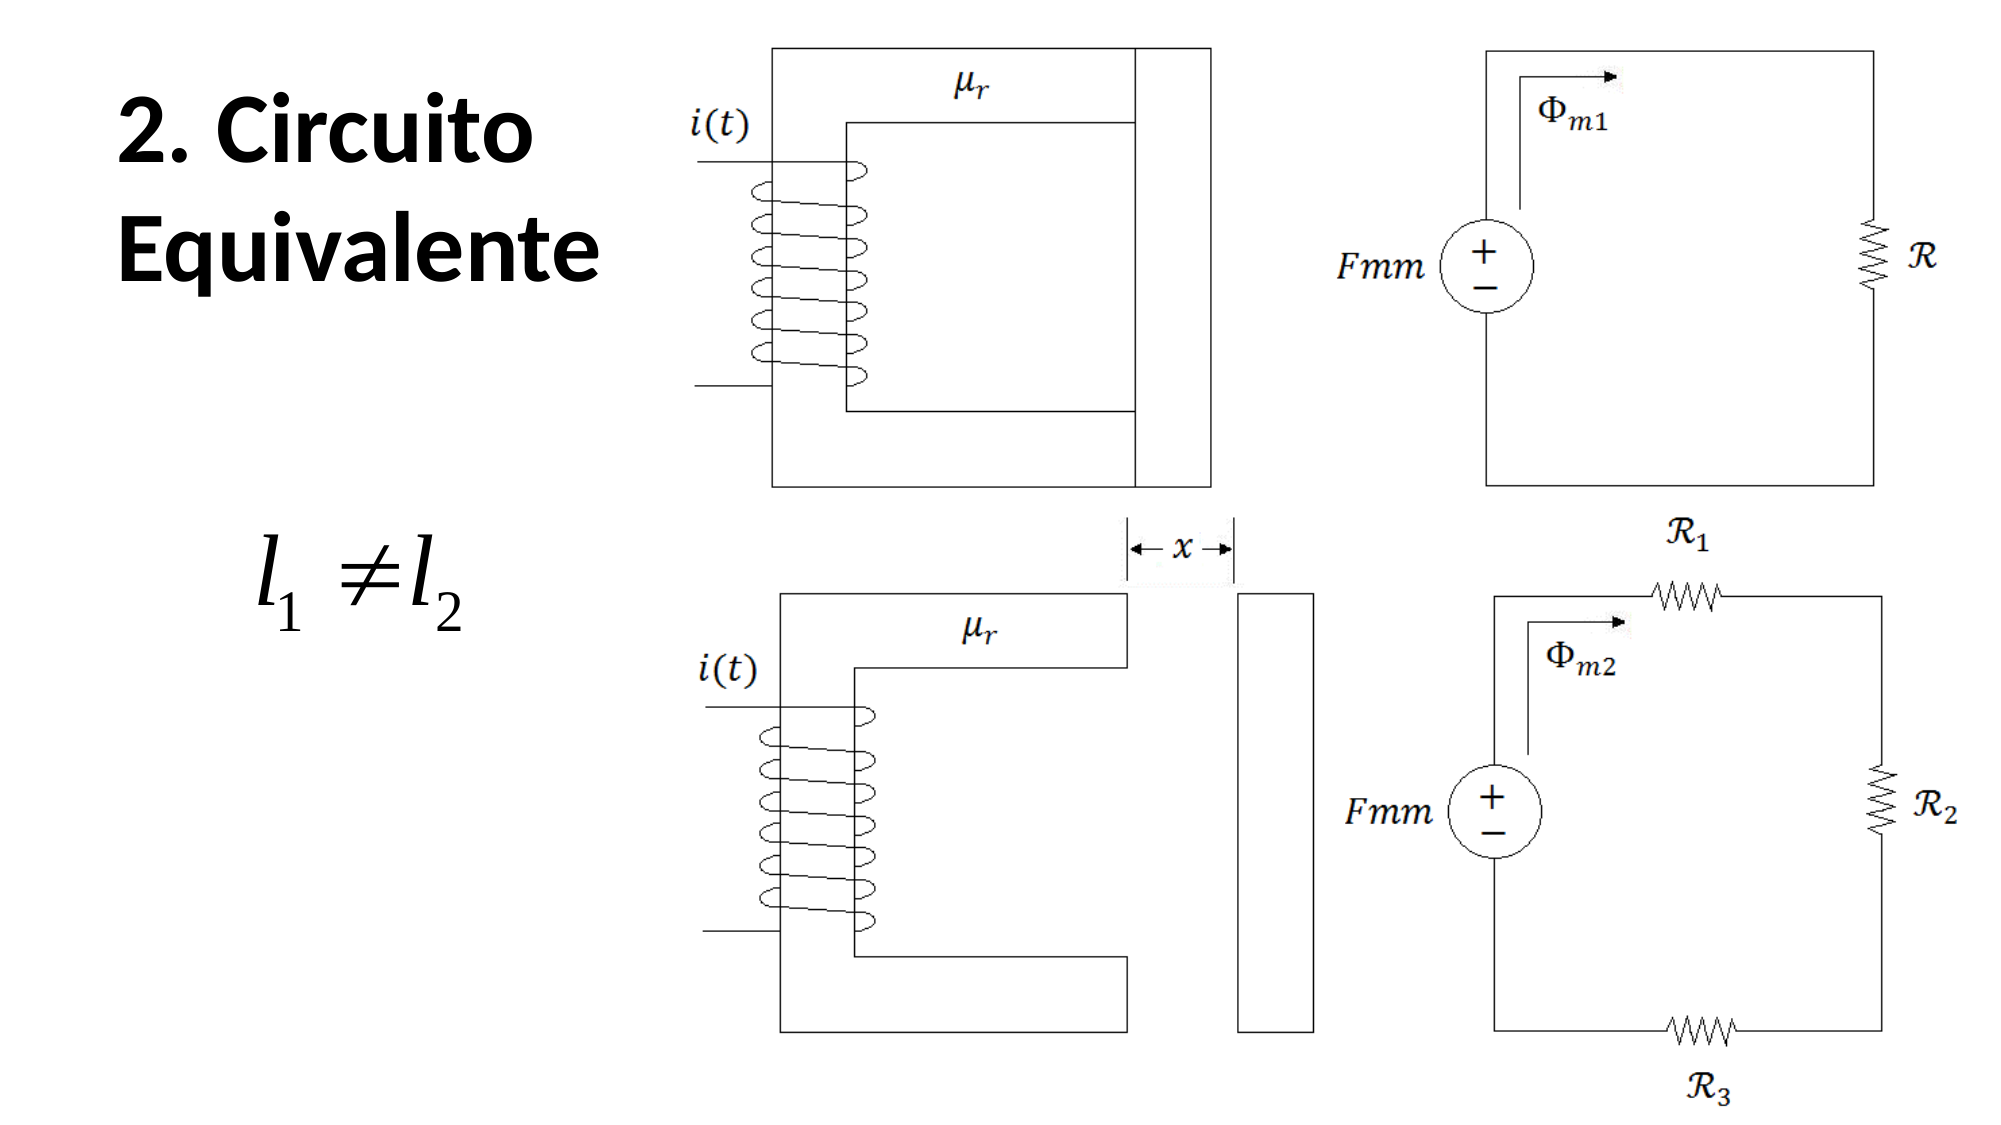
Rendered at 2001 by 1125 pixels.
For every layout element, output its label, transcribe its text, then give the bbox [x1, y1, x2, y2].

picture [657, 0, 2000, 1125]
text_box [241, 503, 481, 657]
text_box 2. Circuito Equivalente [101, 54, 657, 430]
